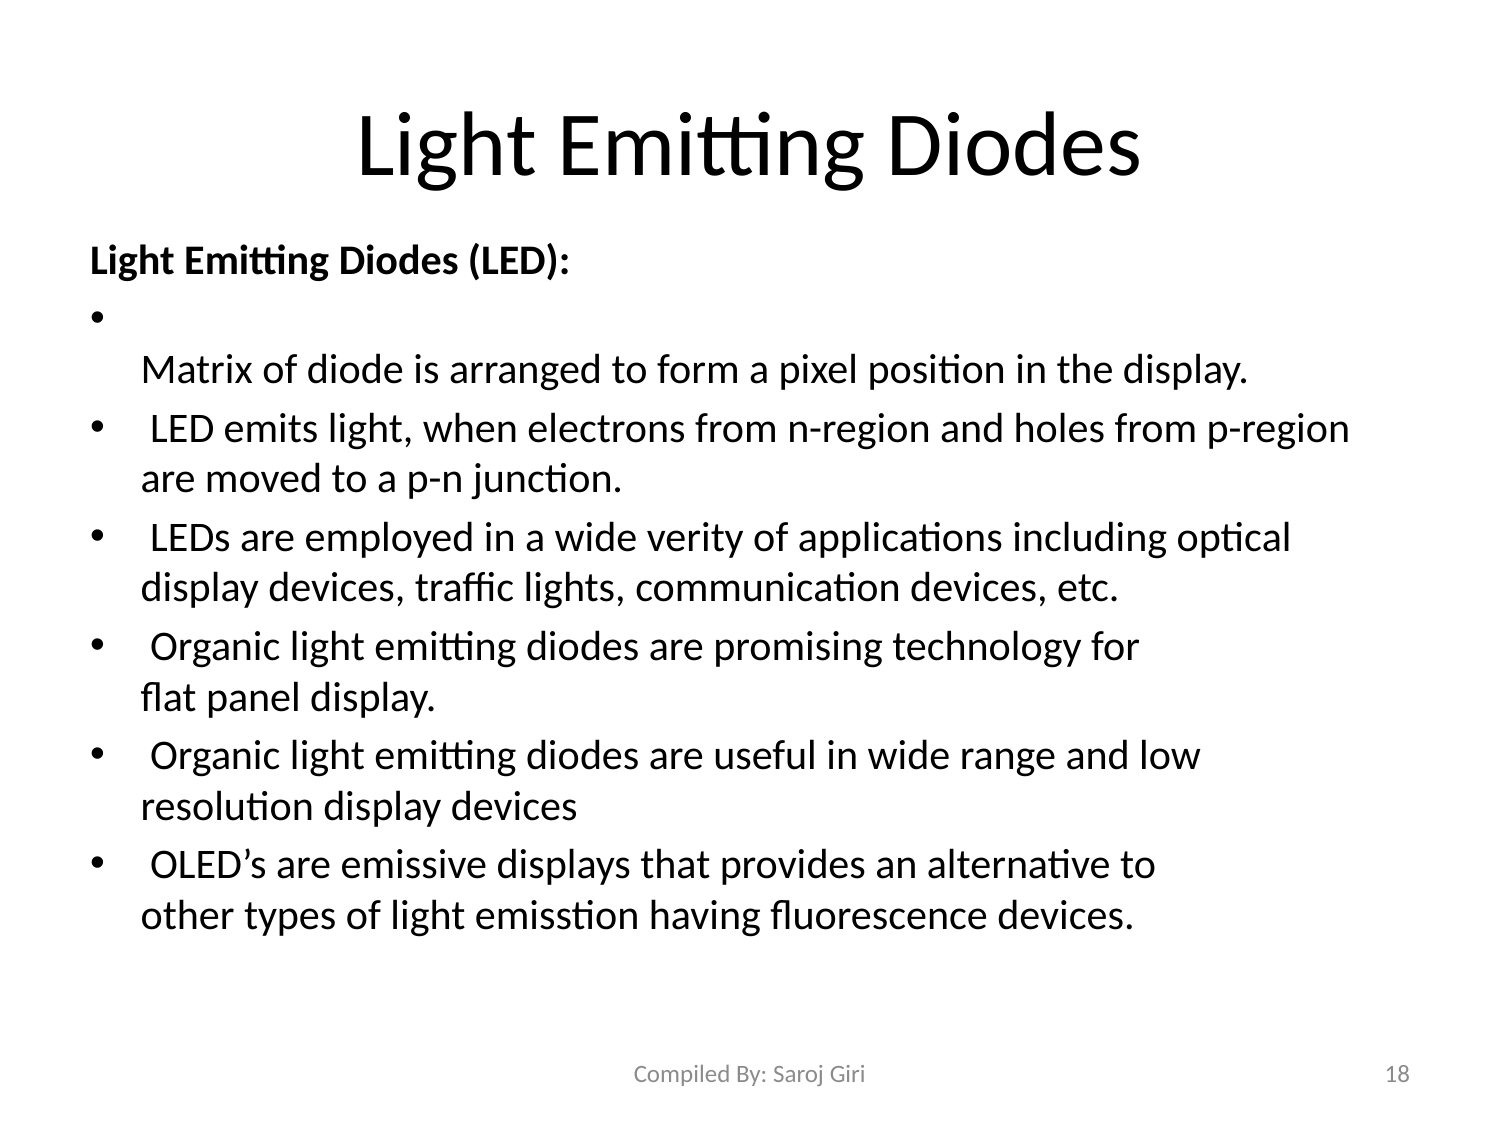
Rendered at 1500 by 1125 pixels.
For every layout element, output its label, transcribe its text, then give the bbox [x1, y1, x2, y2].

title Light Emitting Diodes [75, 45, 1425, 224]
footer Compiled By: Saroj Giri [512, 1042, 988, 1103]
slide_number 18 [1074, 1042, 1425, 1103]
list Light Emitting Diodes (LED): Matrix of diode is arranged to form a pixel position in the display. LED emits light, when electrons from n-region and holes from p-region are moved to a p-n junction. LEDs are employed in a wide verity of applications including optical display devices, traffic lights, communication devices, etc. Organic light emitting diodes are promising technology for flat panel display. Organic light emitting diodes are useful in wide range and low resolution display devices OLED’s are emissive displays that provides an alternative to other types of light emisstion having fluorescence devices. [75, 224, 1425, 1050]
